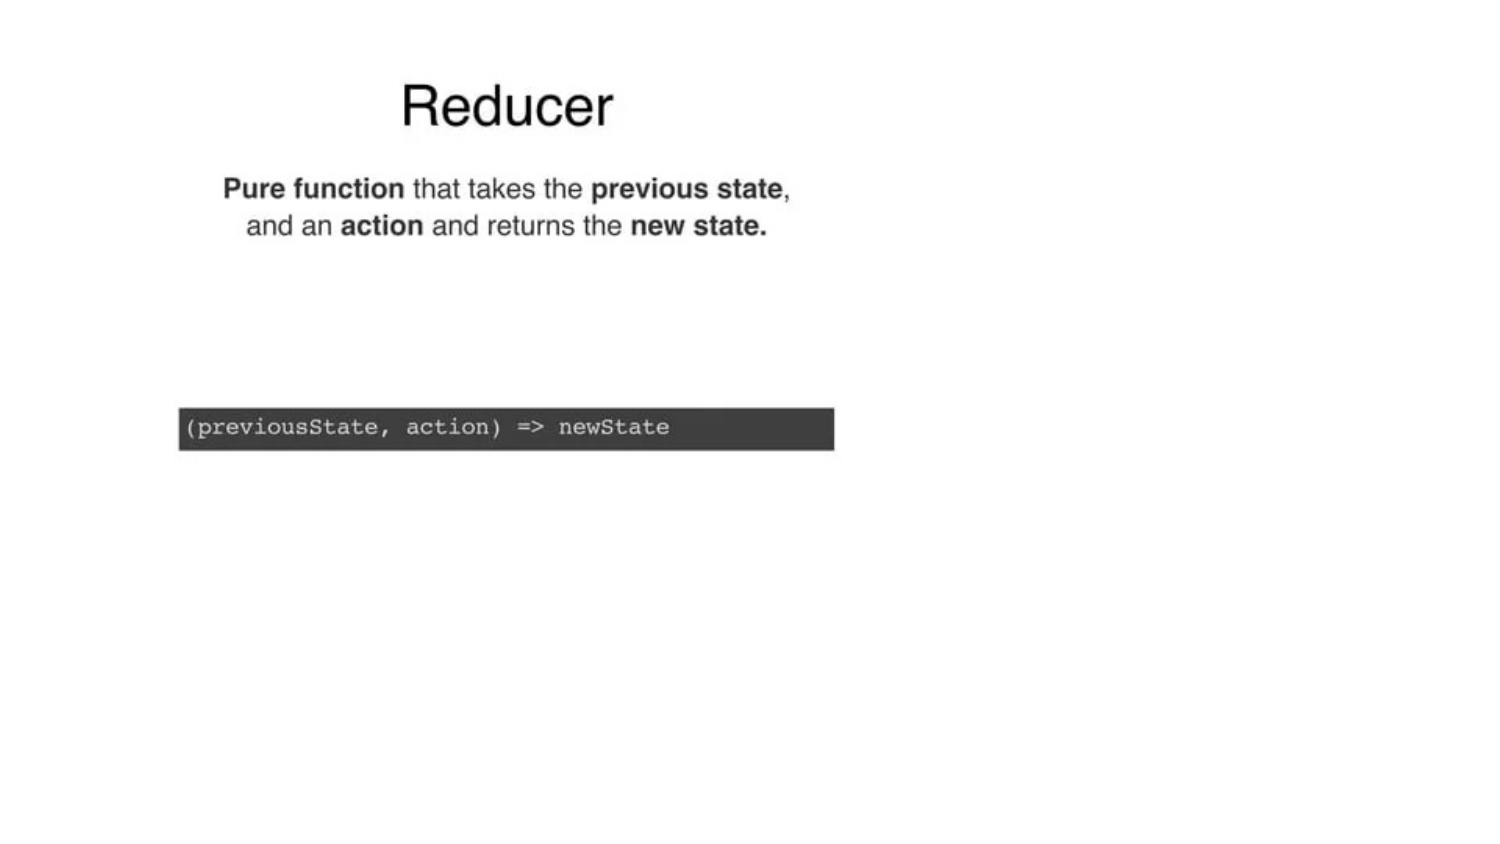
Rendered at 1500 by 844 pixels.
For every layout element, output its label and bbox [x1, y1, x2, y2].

picture [0, 0, 997, 727]
